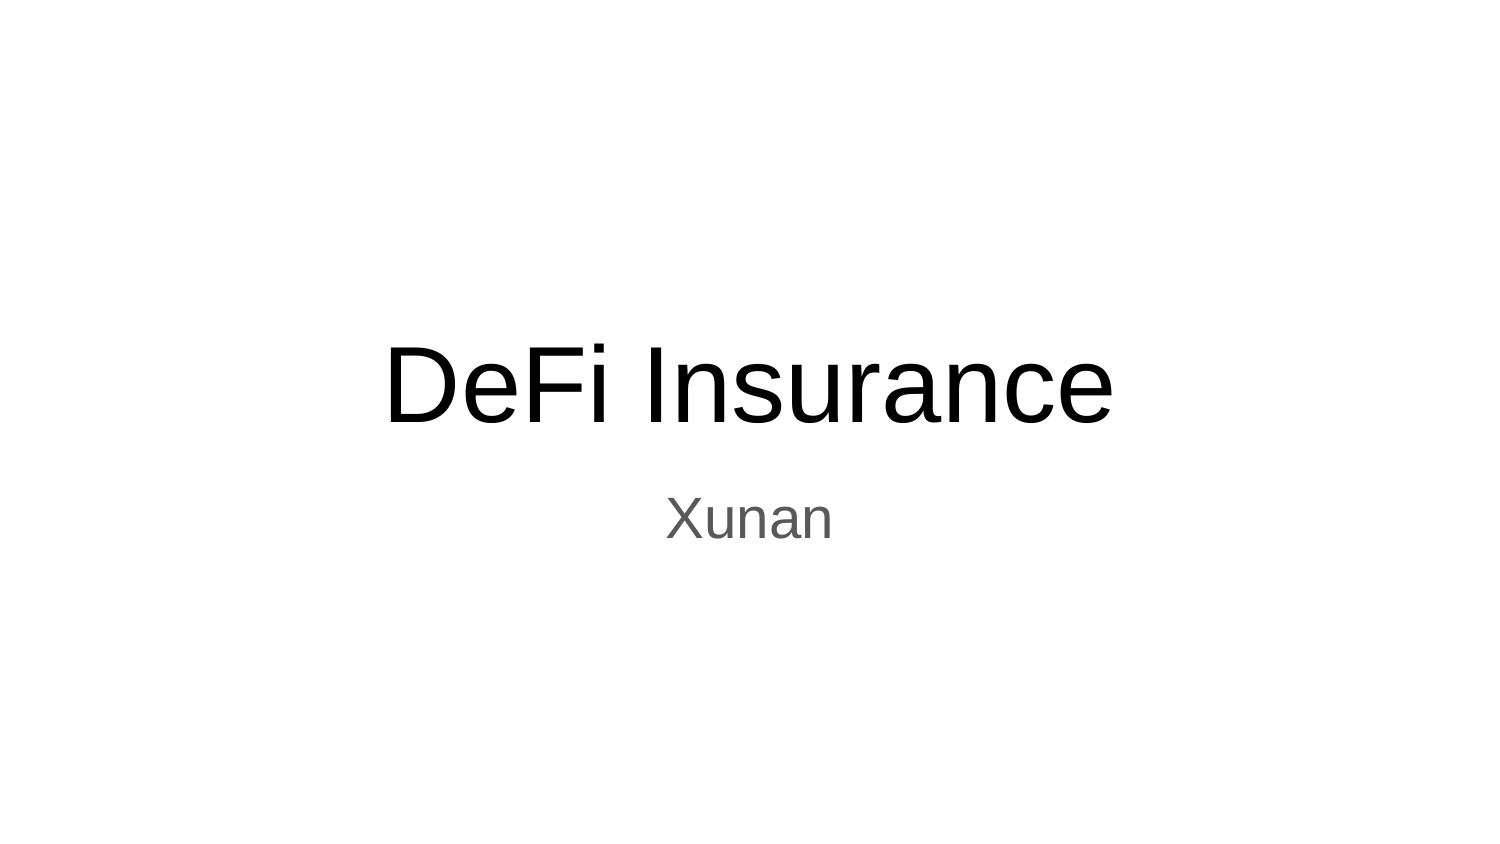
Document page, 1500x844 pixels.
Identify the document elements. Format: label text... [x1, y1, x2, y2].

title DeFi Insurance [51, 122, 1449, 459]
subtitle Xunan [51, 464, 1449, 595]
